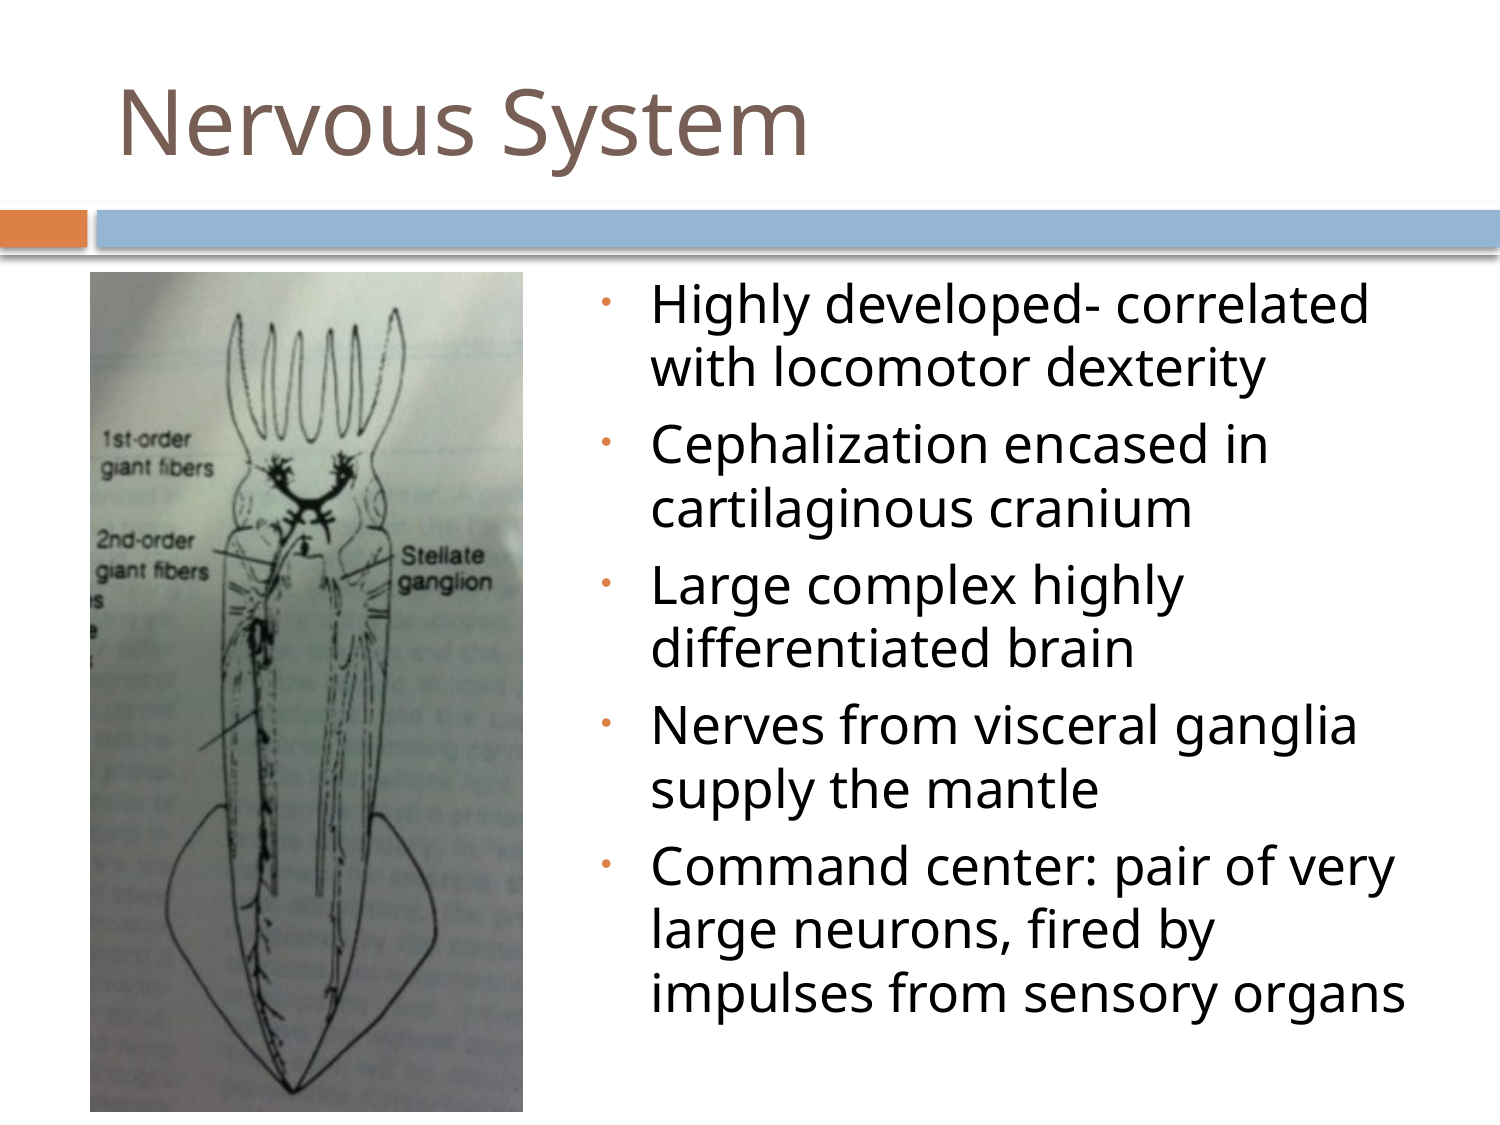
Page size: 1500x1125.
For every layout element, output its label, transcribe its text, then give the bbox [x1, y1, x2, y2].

list Highly developed- correlated with locomotor dexterity Cephalization encased in cartilaginous cranium Large complex highly differentiated brain Nerves from visceral ganglia supply the mantle Command center: pair of very large neurons, fired by impulses from sensory organs [586, 262, 1438, 1045]
picture [90, 271, 524, 1112]
title Nervous System [100, 37, 1438, 200]
